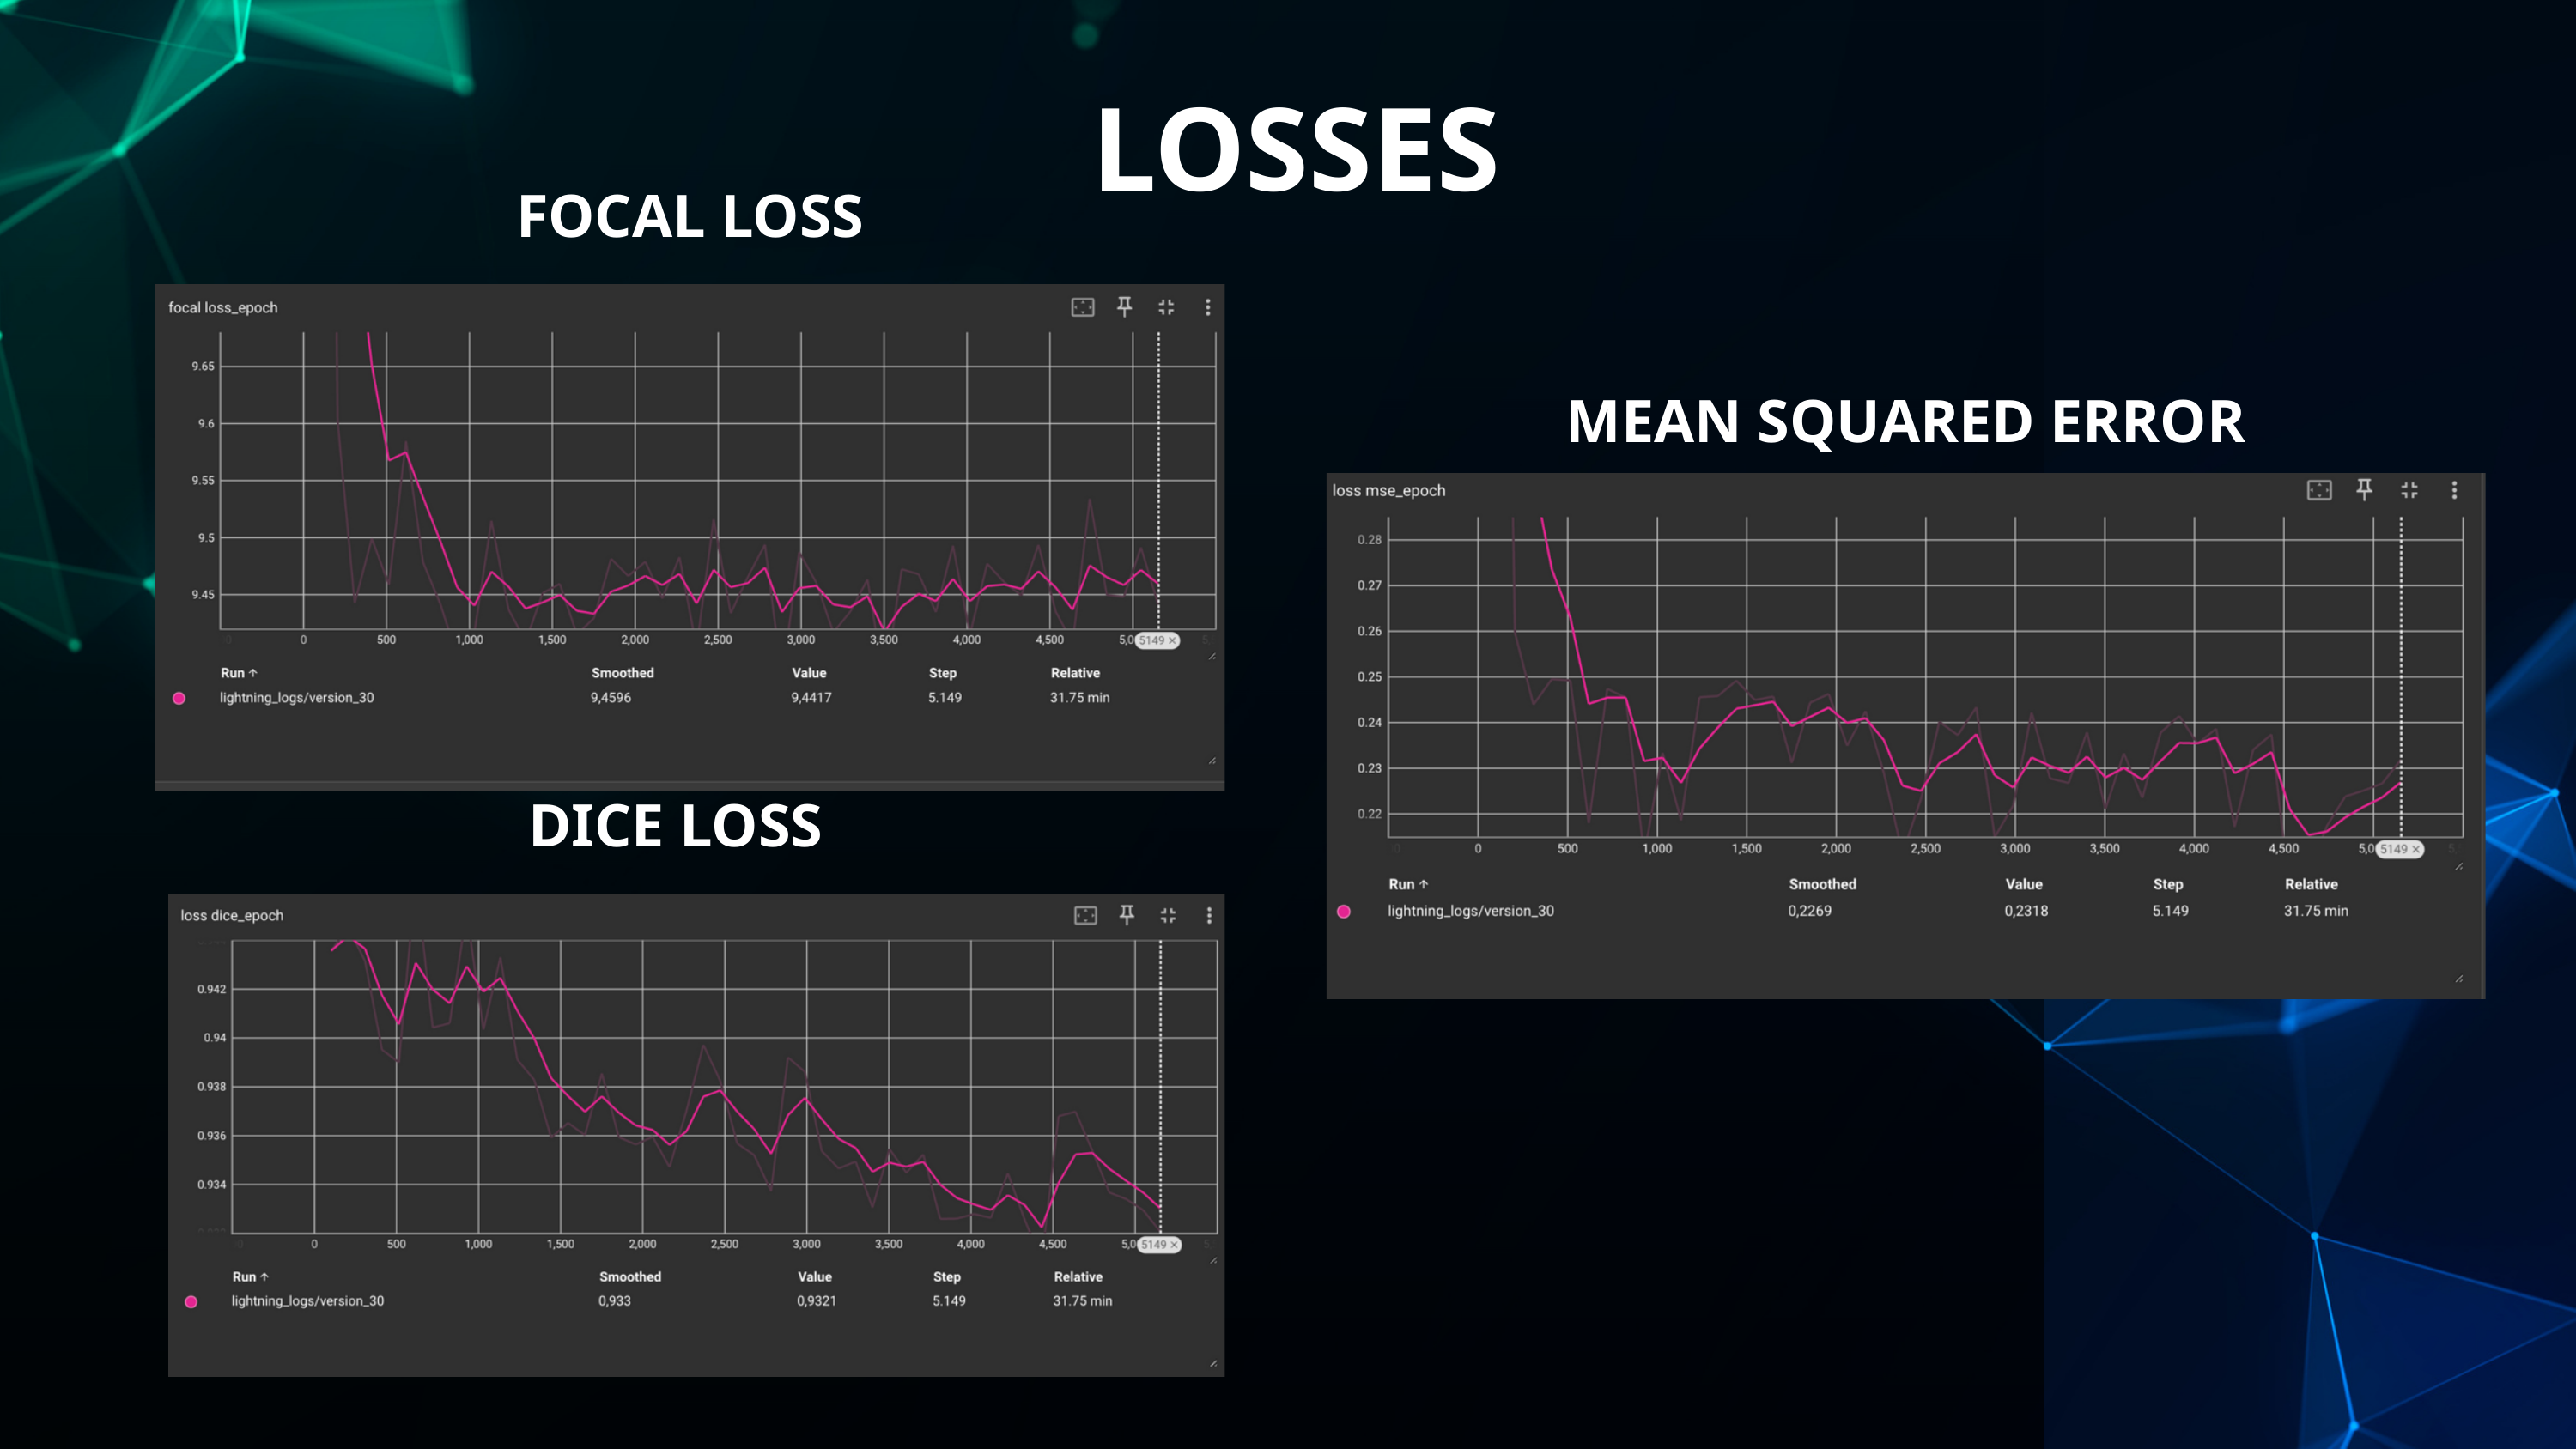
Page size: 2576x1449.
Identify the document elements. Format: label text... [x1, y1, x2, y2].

text_box [2044, 0, 2576, 1449]
text_box MEAN SQUARED ERROR [1558, 387, 2254, 455]
text_box FOCAL LOSS [459, 182, 921, 249]
text_box [1326, 473, 2486, 999]
text_box [168, 894, 1225, 1377]
text_box [155, 284, 1225, 791]
text_box [0, 0, 2044, 1449]
text_box DICE LOSS [459, 792, 892, 859]
text_box LOSSES [737, 83, 1855, 215]
